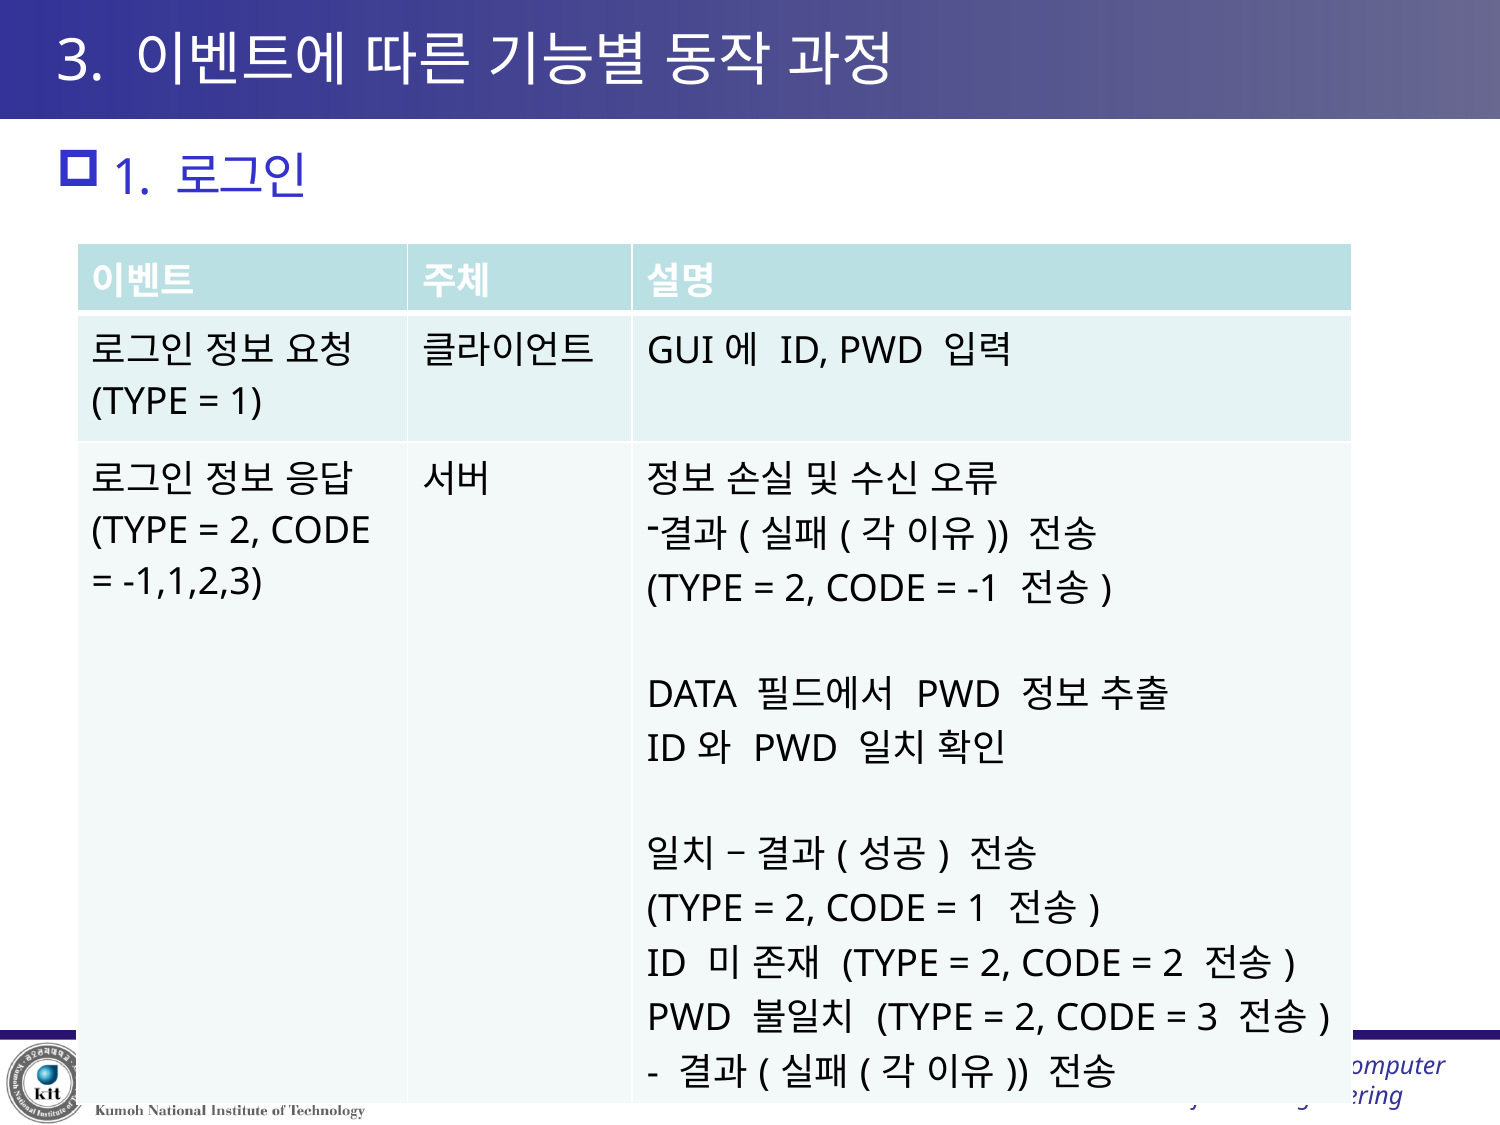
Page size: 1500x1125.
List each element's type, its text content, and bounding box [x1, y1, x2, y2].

title 3. 이벤트에 따른 기능별 동작 과정 [40, 3, 1460, 111]
table_cell GUI에 ID, PWD 입력 [633, 316, 1351, 441]
table_cell 로그인 정보 요청 (TYPE = 1) [78, 316, 407, 441]
picture [4, 1041, 90, 1124]
table_header 이벤트 [78, 244, 407, 310]
table_cell 로그인 정보 응답 (TYPE = 2, CODE = -1,1,2,3) [78, 443, 407, 1103]
table_cell 정보 손실 및 수신 오류 결과(실패(각 이유)) 전송 (TYPE = 2, CODE = -1 전송) DATA 필드에서 PWD 정보 추출 ID와 PWD 일치 확인 일치 – 결과(성공) 전송 (TYPE = 2, CODE = 1 전송) ID 미 존재 (TYPE = 2, CODE = 2 전송) PWD 불일치 (TYPE = 2, CODE = 3 전송) - 결과(실패(각 이유)) 전송 [633, 443, 1351, 1103]
list 1. 로그인 [41, 137, 1459, 1024]
slide_number - 13 - [576, 1105, 928, 1111]
table_cell 서버 [408, 443, 631, 1103]
table_header 주체 [408, 244, 631, 310]
picture [92, 1105, 369, 1120]
table_cell 클라이언트 [408, 316, 631, 441]
table_header 설명 [633, 244, 1351, 310]
